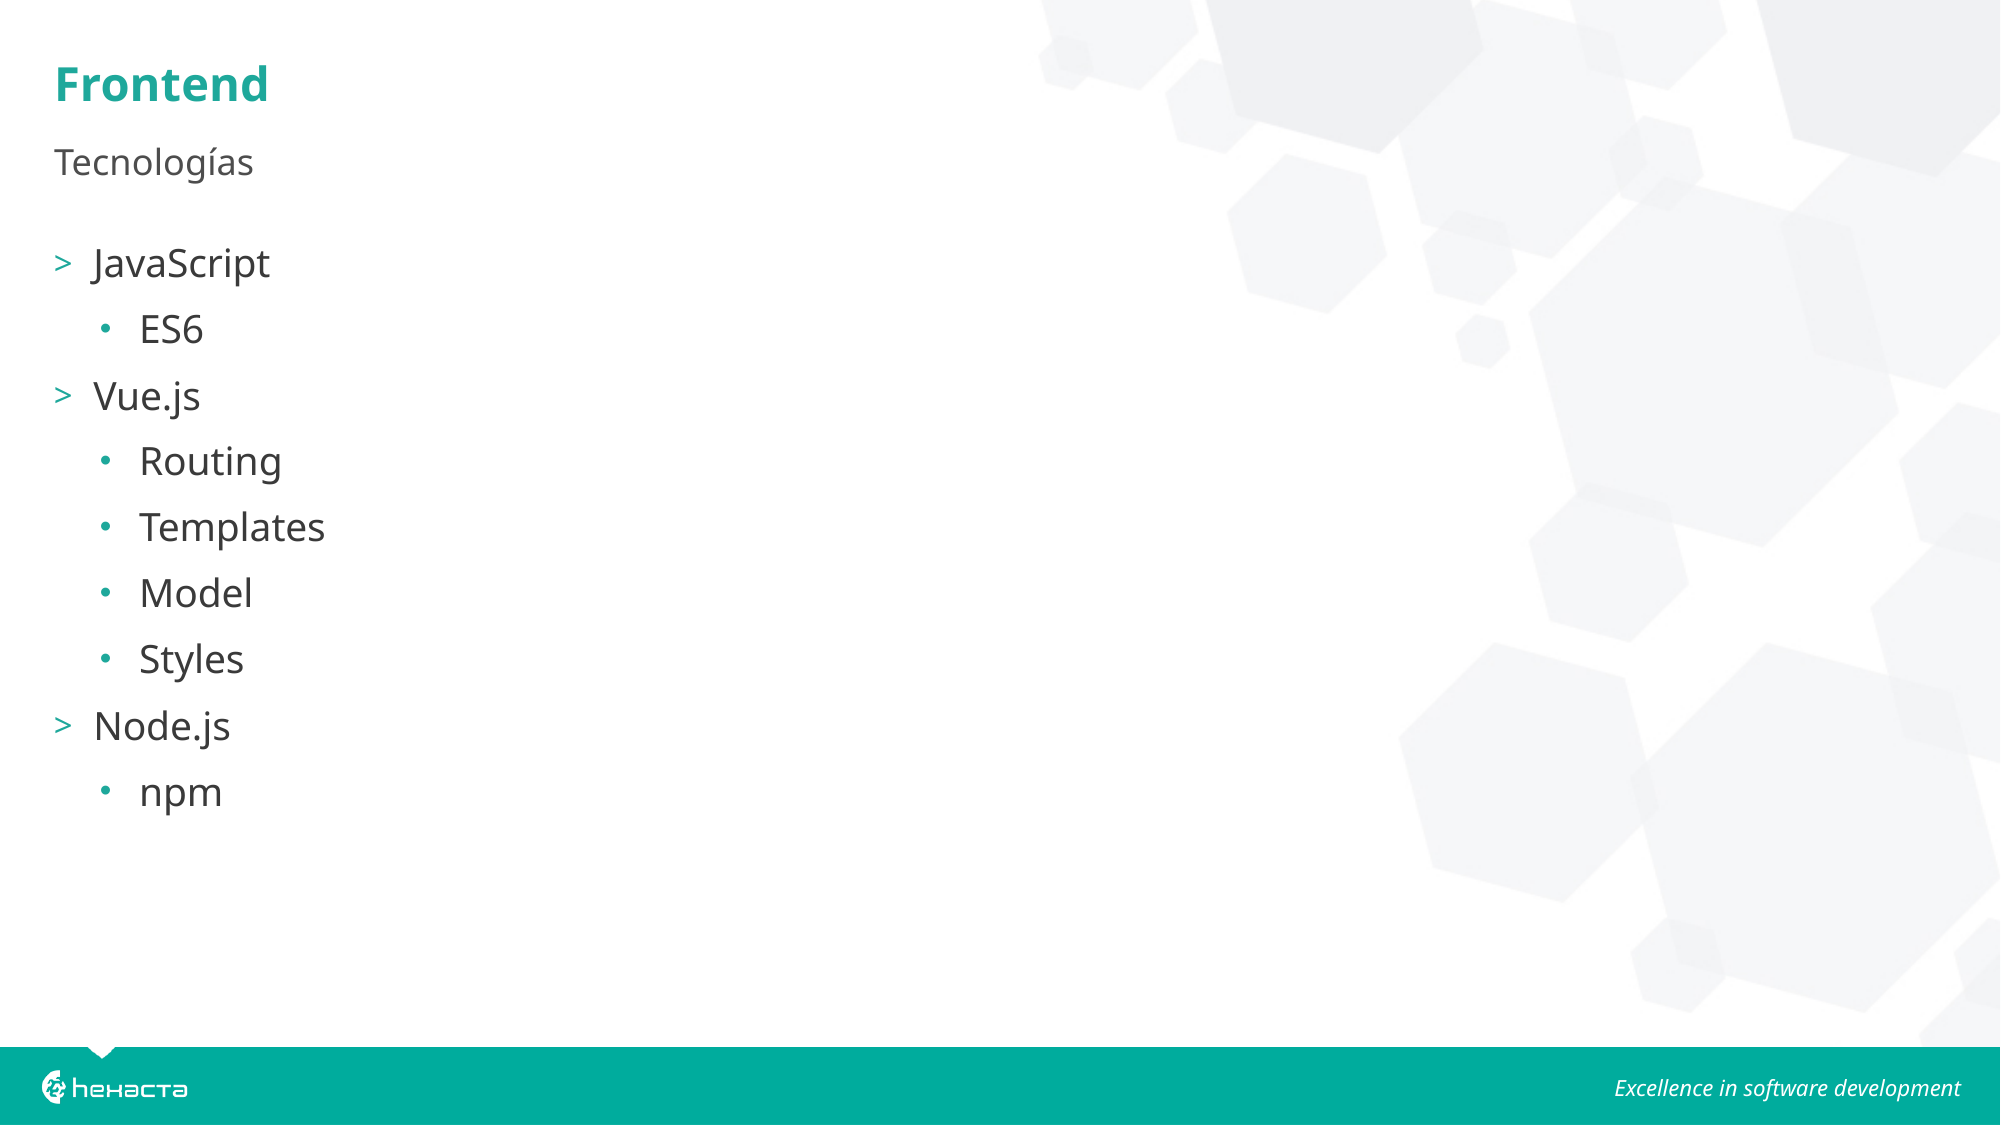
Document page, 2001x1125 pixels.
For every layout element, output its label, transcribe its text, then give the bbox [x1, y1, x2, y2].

list JavaScript ES6 Vue.js Routing Templates Model Styles Node.js npm [39, 231, 1961, 1008]
picture [0, 0, 2001, 1125]
title Frontend [39, 46, 1961, 122]
list Tecnologías [39, 131, 1952, 206]
